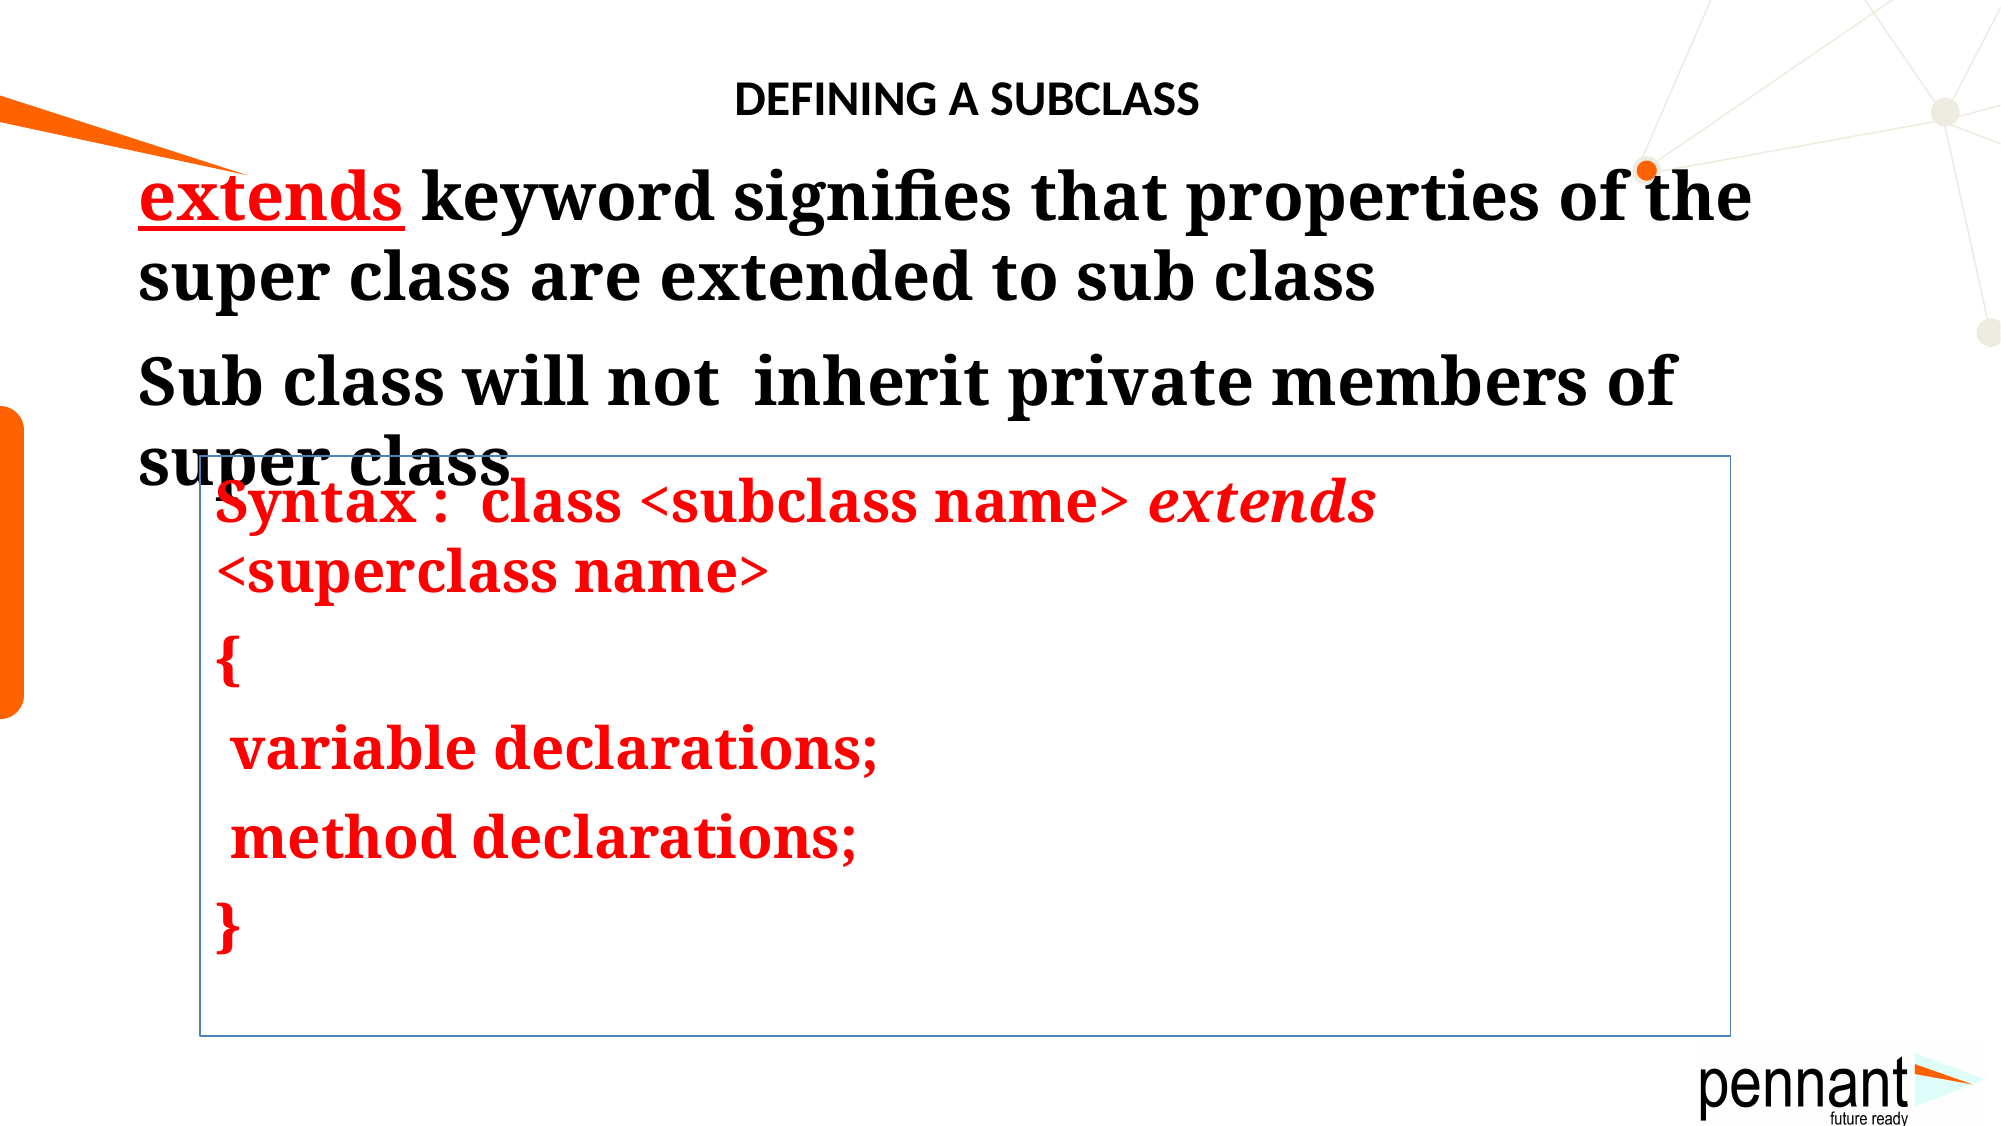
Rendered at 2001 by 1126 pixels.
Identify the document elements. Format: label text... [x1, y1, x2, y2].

picture [1697, 1045, 1986, 1126]
list extends keyword signifies that properties of the super class are extended to sub class Sub class will not inherit private members of super class [67, 146, 1898, 1036]
text_box Syntax : class <subclass name> extends <superclass name> { variable declarations; method declarations; } [200, 456, 1731, 1037]
title DEFINING A SUBCLASS [67, 45, 1868, 146]
